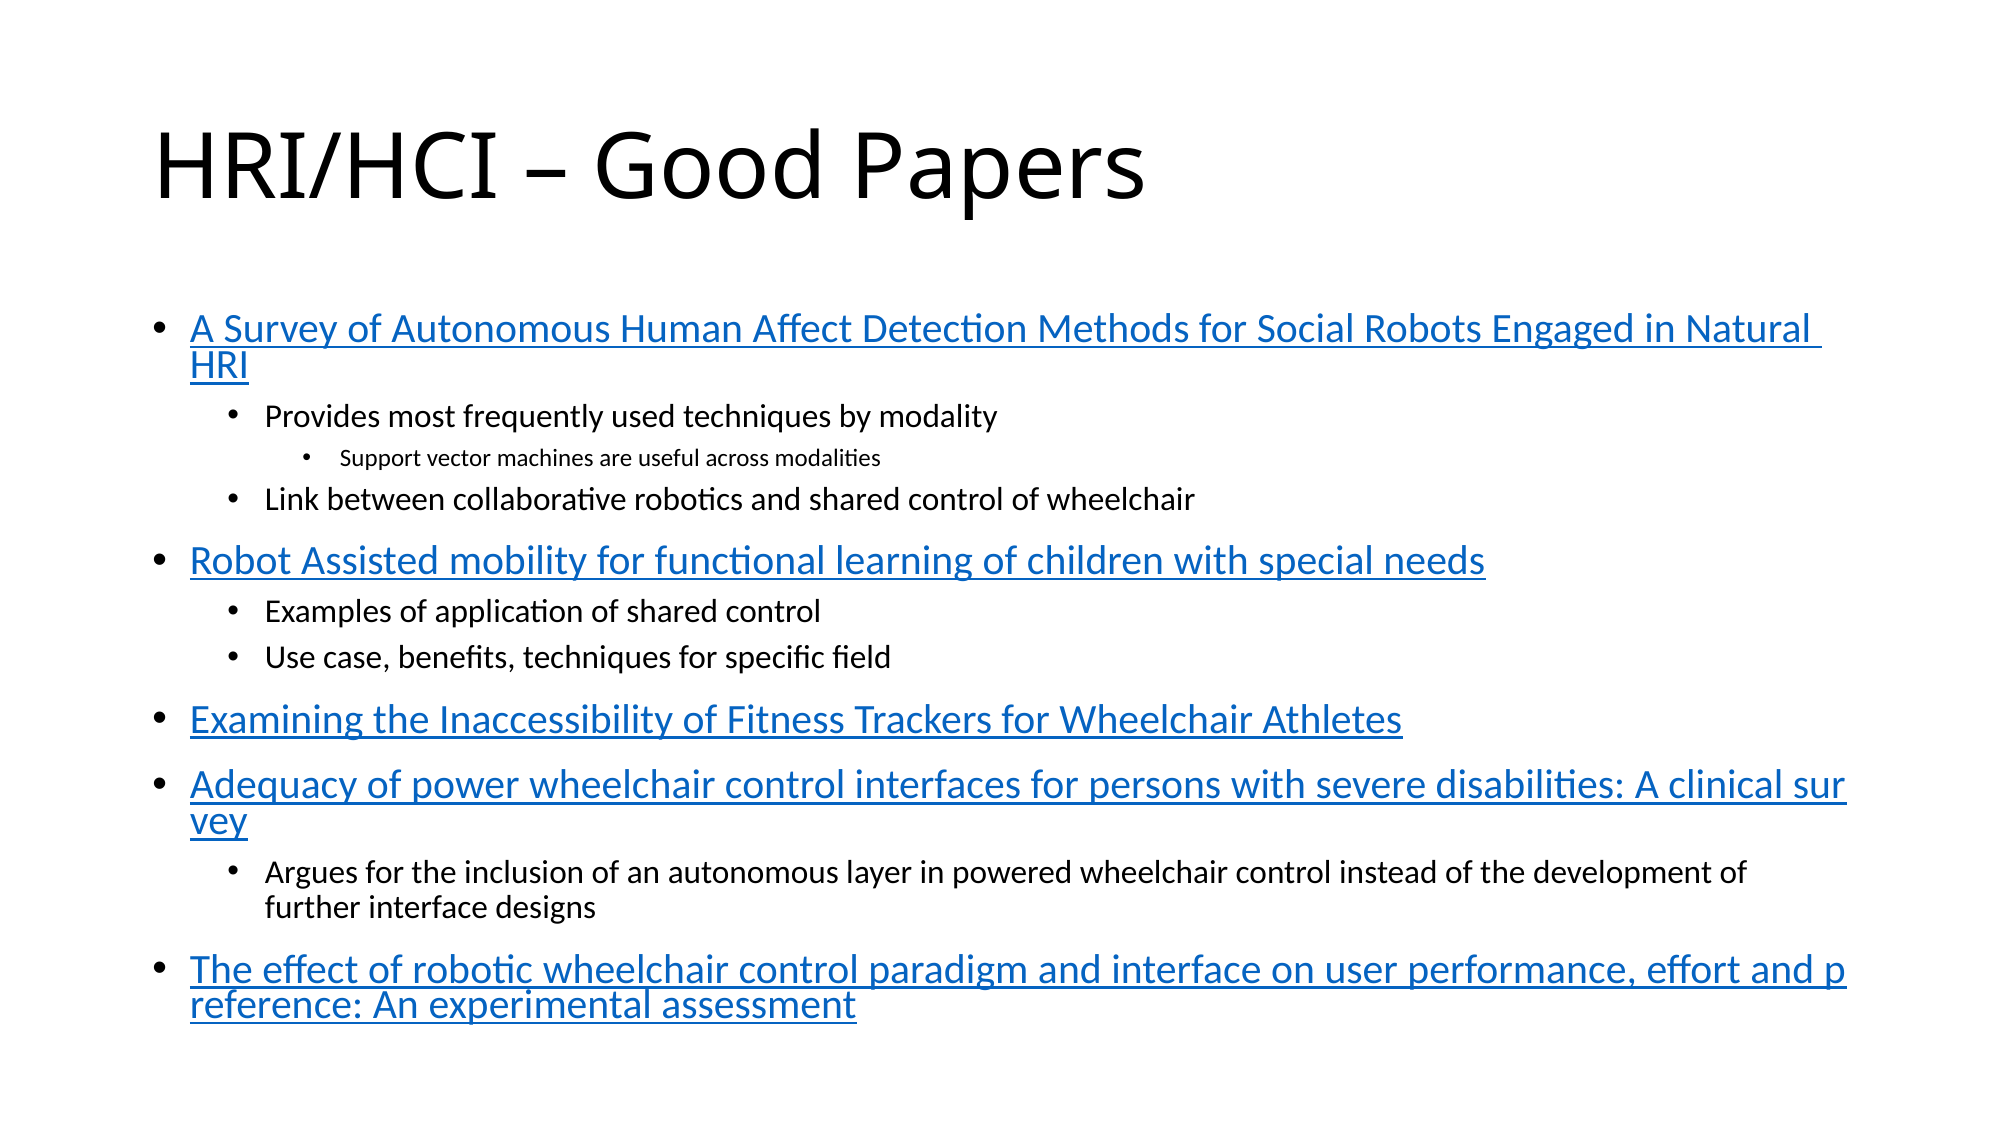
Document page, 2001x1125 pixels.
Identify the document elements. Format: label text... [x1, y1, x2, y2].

title HRI/HCI – Good Papers [137, 59, 1863, 278]
list A Survey of Autonomous Human Affect Detection Methods for Social Robots Engaged in Natural HRI Provides most frequently used techniques by modality Support vector machines are useful across modalities Link between collaborative robotics and shared control of wheelchair Robot Assisted mobility for functional learning of children with special needs Examples of application of shared control Use case, benefits, techniques for specific field Examining the Inaccessibility of Fitness Trackers for Wheelchair Athletes Adequacy of power wheelchair control interfaces for persons with severe disabilities: A clinical survey Argues for the inclusion of an autonomous layer in powered wheelchair control instead of the development of further interface designs The effect of robotic wheelchair control paradigm and interface on user performance, effort and preference: An experimental assessment [137, 299, 1863, 1014]
